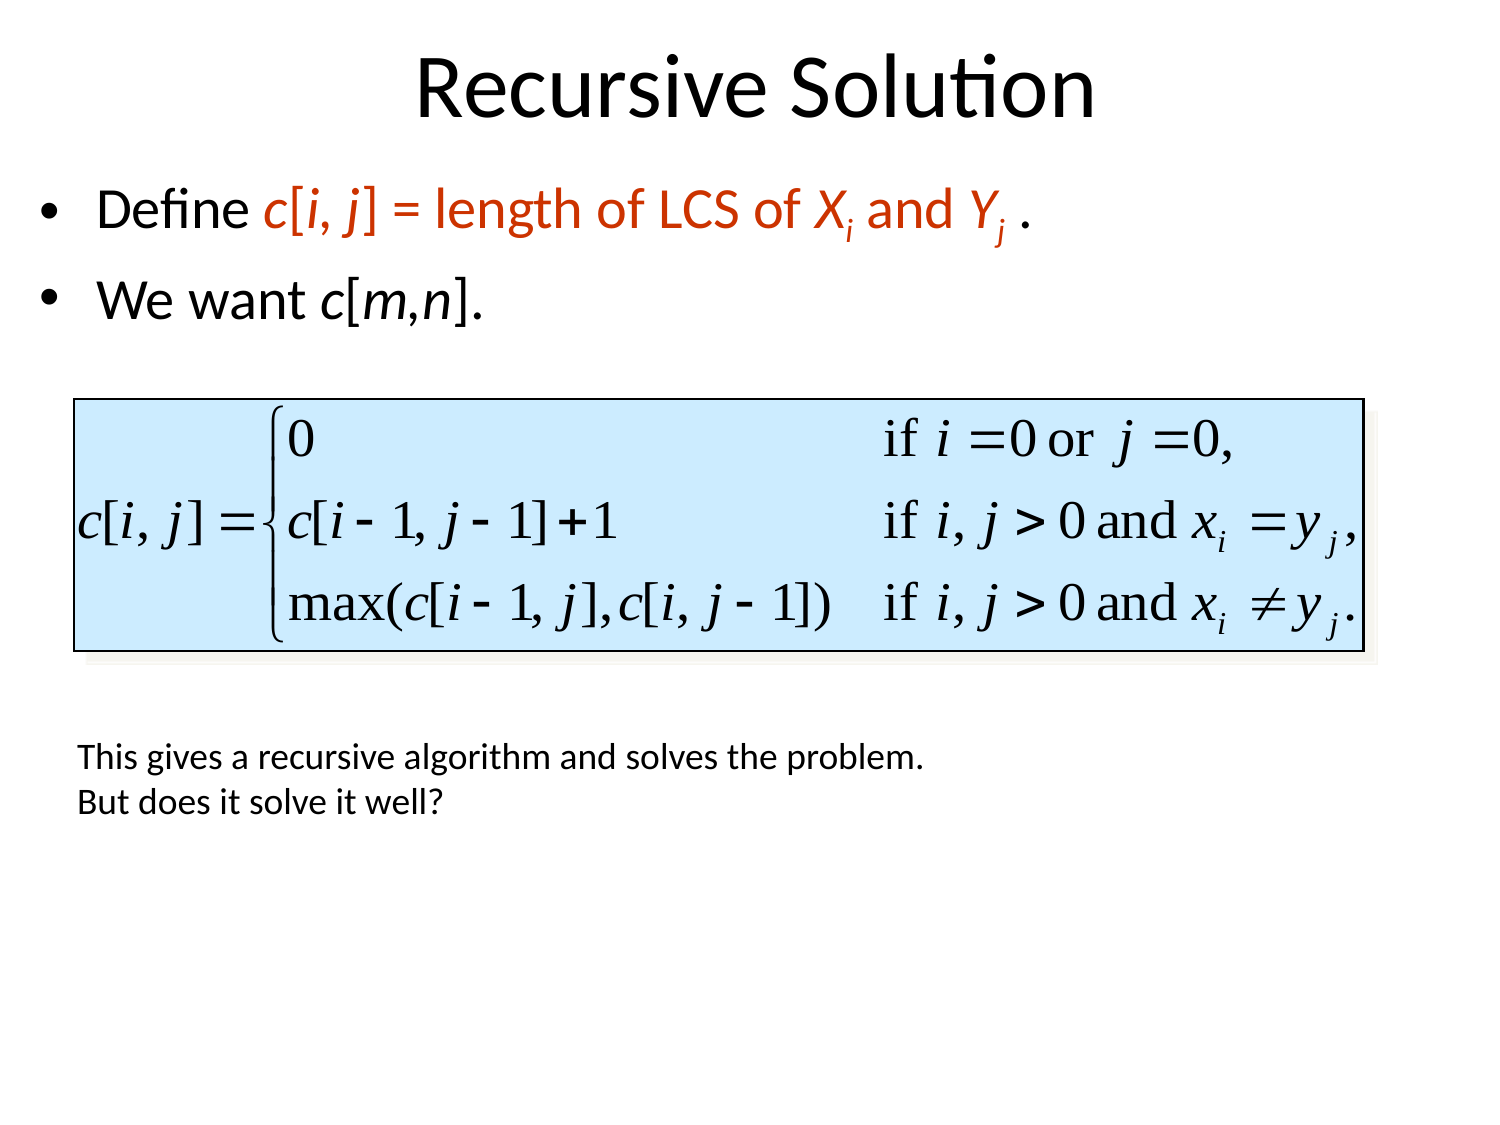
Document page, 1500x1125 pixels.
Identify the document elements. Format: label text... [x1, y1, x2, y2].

title Recursive Solution [0, 4, 1500, 157]
list Define c[i, j] = length of LCS of Xi and Yj . We want c[m,n]. [24, 162, 1500, 413]
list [74, 399, 1363, 651]
text_box This gives a recursive algorithm and solves the problem. But does it solve it well? [62, 724, 1413, 830]
